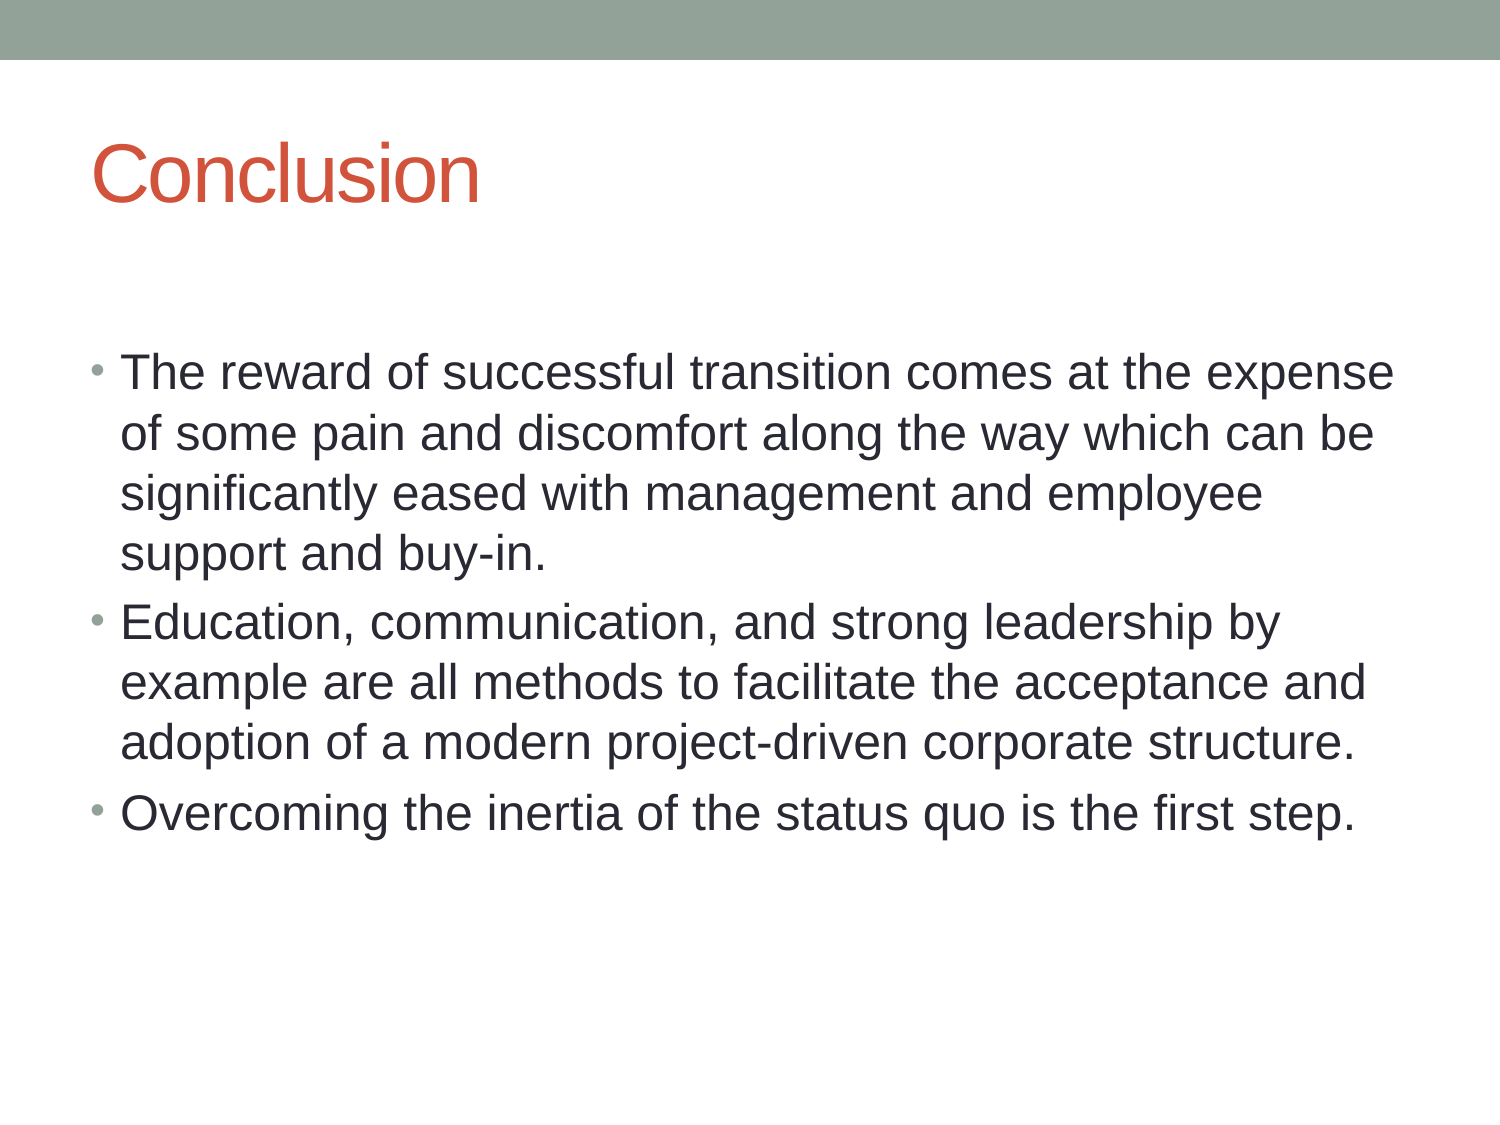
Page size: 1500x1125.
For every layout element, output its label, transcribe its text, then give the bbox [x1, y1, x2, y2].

list The reward of successful transition comes at the expense of some pain and discomfort along the way which can be significantly eased with management and employee support and buy-in. Education, communication, and strong leadership by example are all methods to facilitate the acceptance and adoption of a modern project-driven corporate structure. Overcoming the inertia of the status quo is the first step. [75, 262, 1425, 1063]
title Conclusion [75, 87, 1425, 250]
